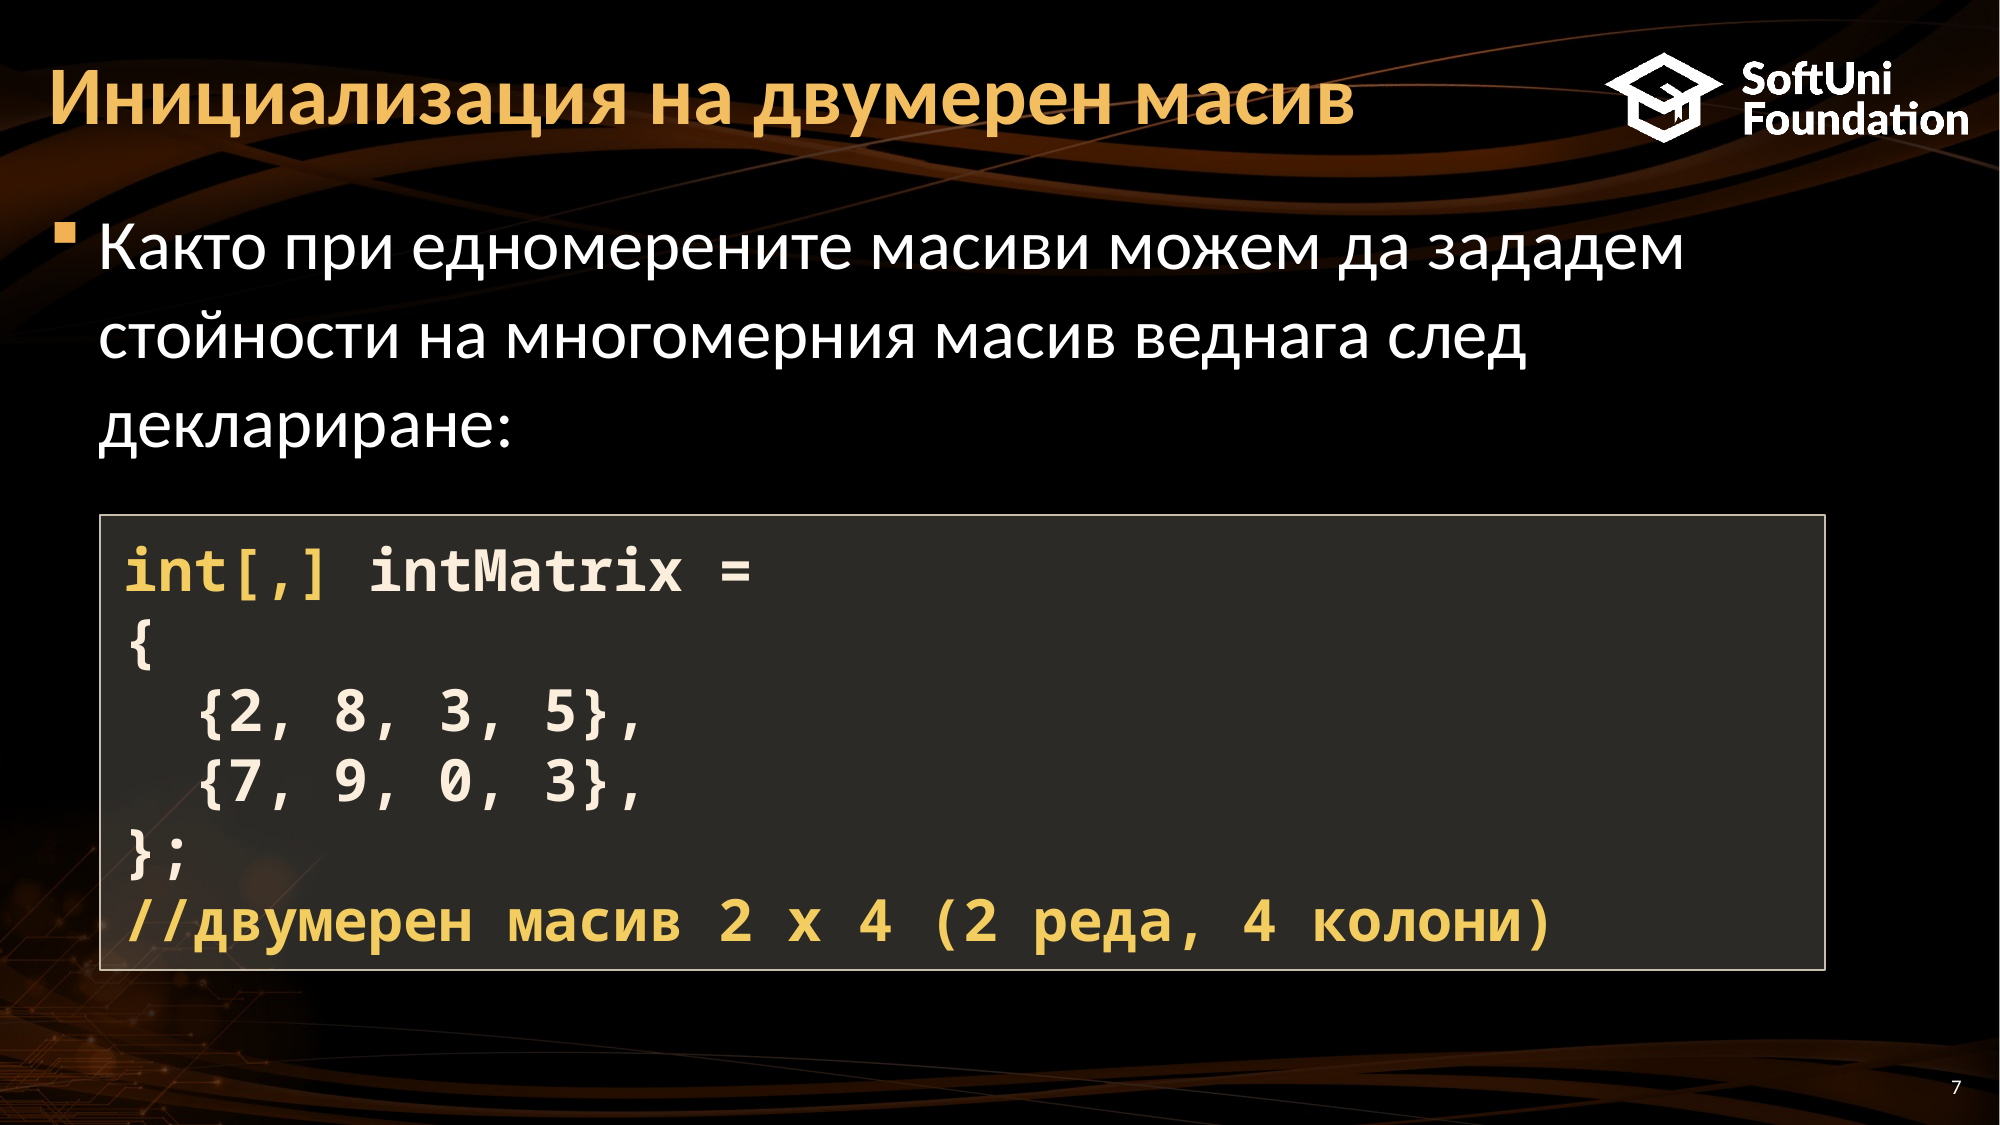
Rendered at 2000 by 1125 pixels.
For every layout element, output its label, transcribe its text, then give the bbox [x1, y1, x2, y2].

picture [0, 0, 2000, 1125]
text_box int[,] intMatrix = { {2, 8, 3, 5}, {7, 9, 0, 3}, }; //двумерен масив 2 х 4 (2 реда, 4 колони) [99, 515, 1825, 971]
title Инициализация на двумерен масив [30, 6, 1602, 189]
list Както при едномерените масиви можем да зададем стойности на многомерния масив веднага след деклариране: [31, 188, 1968, 1103]
